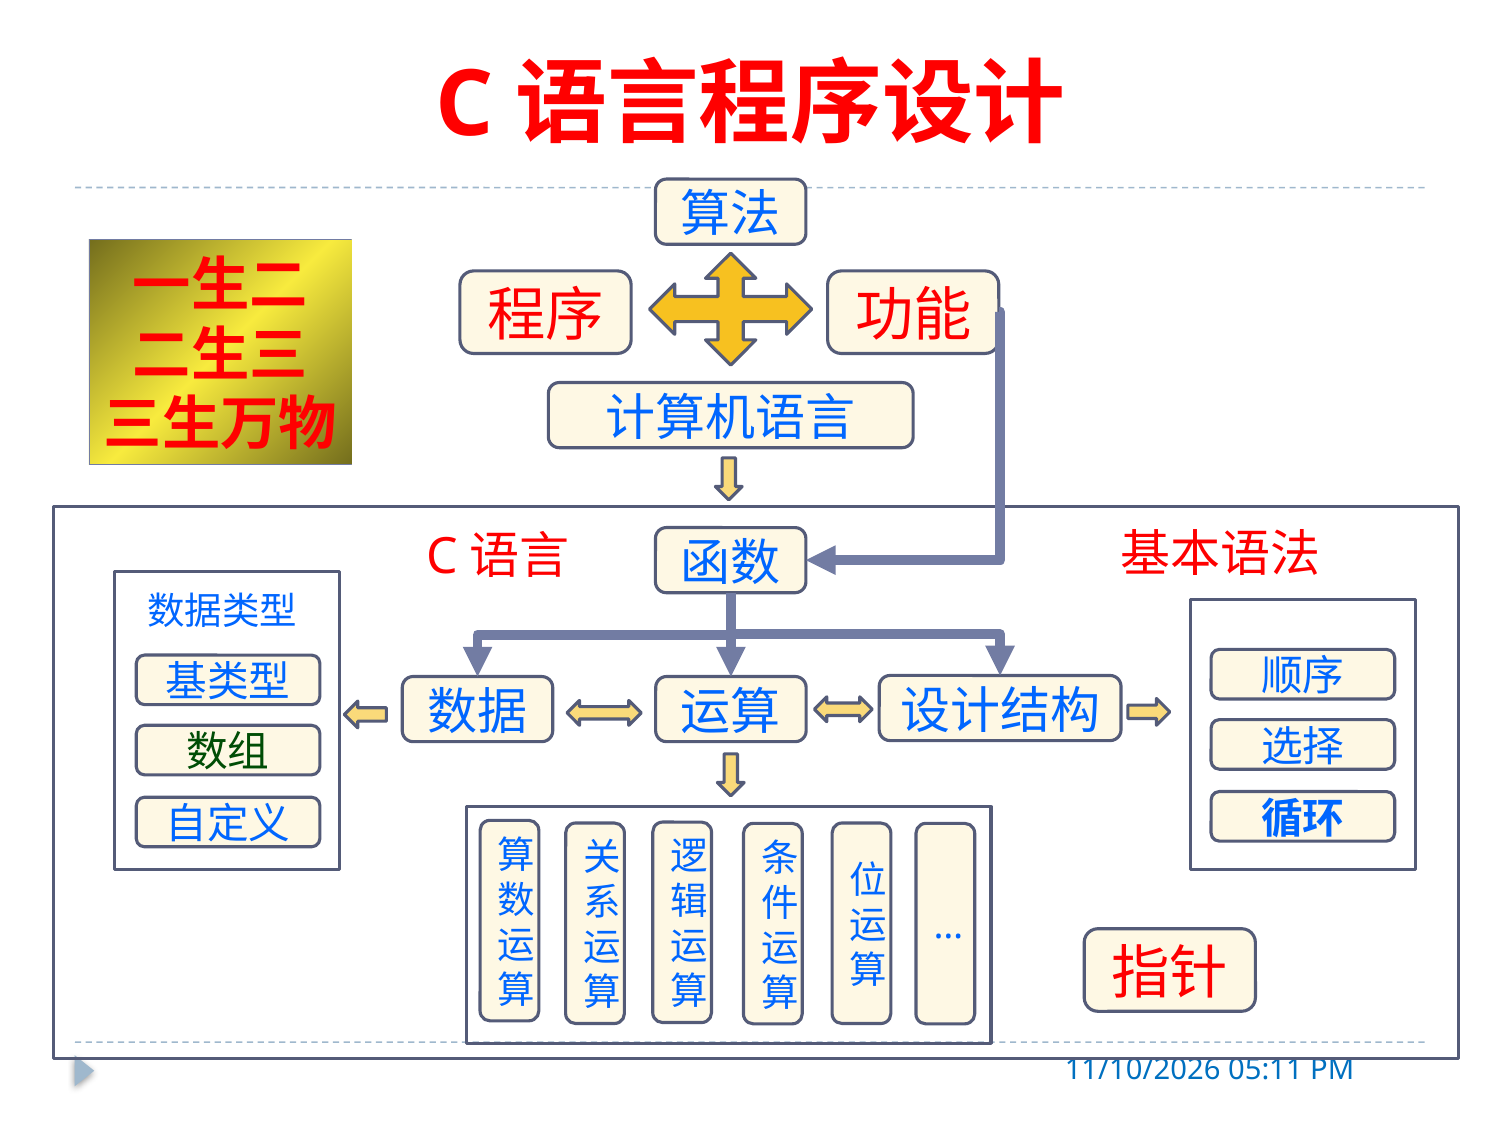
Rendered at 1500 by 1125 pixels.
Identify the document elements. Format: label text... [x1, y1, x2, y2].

text_box 程序 [458, 269, 633, 356]
text_box 功能 [826, 269, 1001, 311]
title C语言程序设计 [75, 0, 1426, 162]
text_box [805, 311, 1000, 561]
text_box 计算机语言 [546, 380, 799, 450]
text_box 指针 [1082, 927, 1258, 1013]
text_box C语言 [411, 516, 556, 592]
text_box 一生二 二生三 三生万物 [88, 239, 352, 465]
text_box 算法 [653, 177, 808, 246]
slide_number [1050, 1060, 1426, 1103]
text_box [713, 456, 744, 501]
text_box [561, 507, 647, 762]
text_box [813, 704, 817, 715]
text_box [648, 252, 813, 367]
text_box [1190, 599, 1416, 870]
text_box [52, 505, 1460, 1060]
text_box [823, 572, 907, 769]
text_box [466, 806, 992, 1044]
